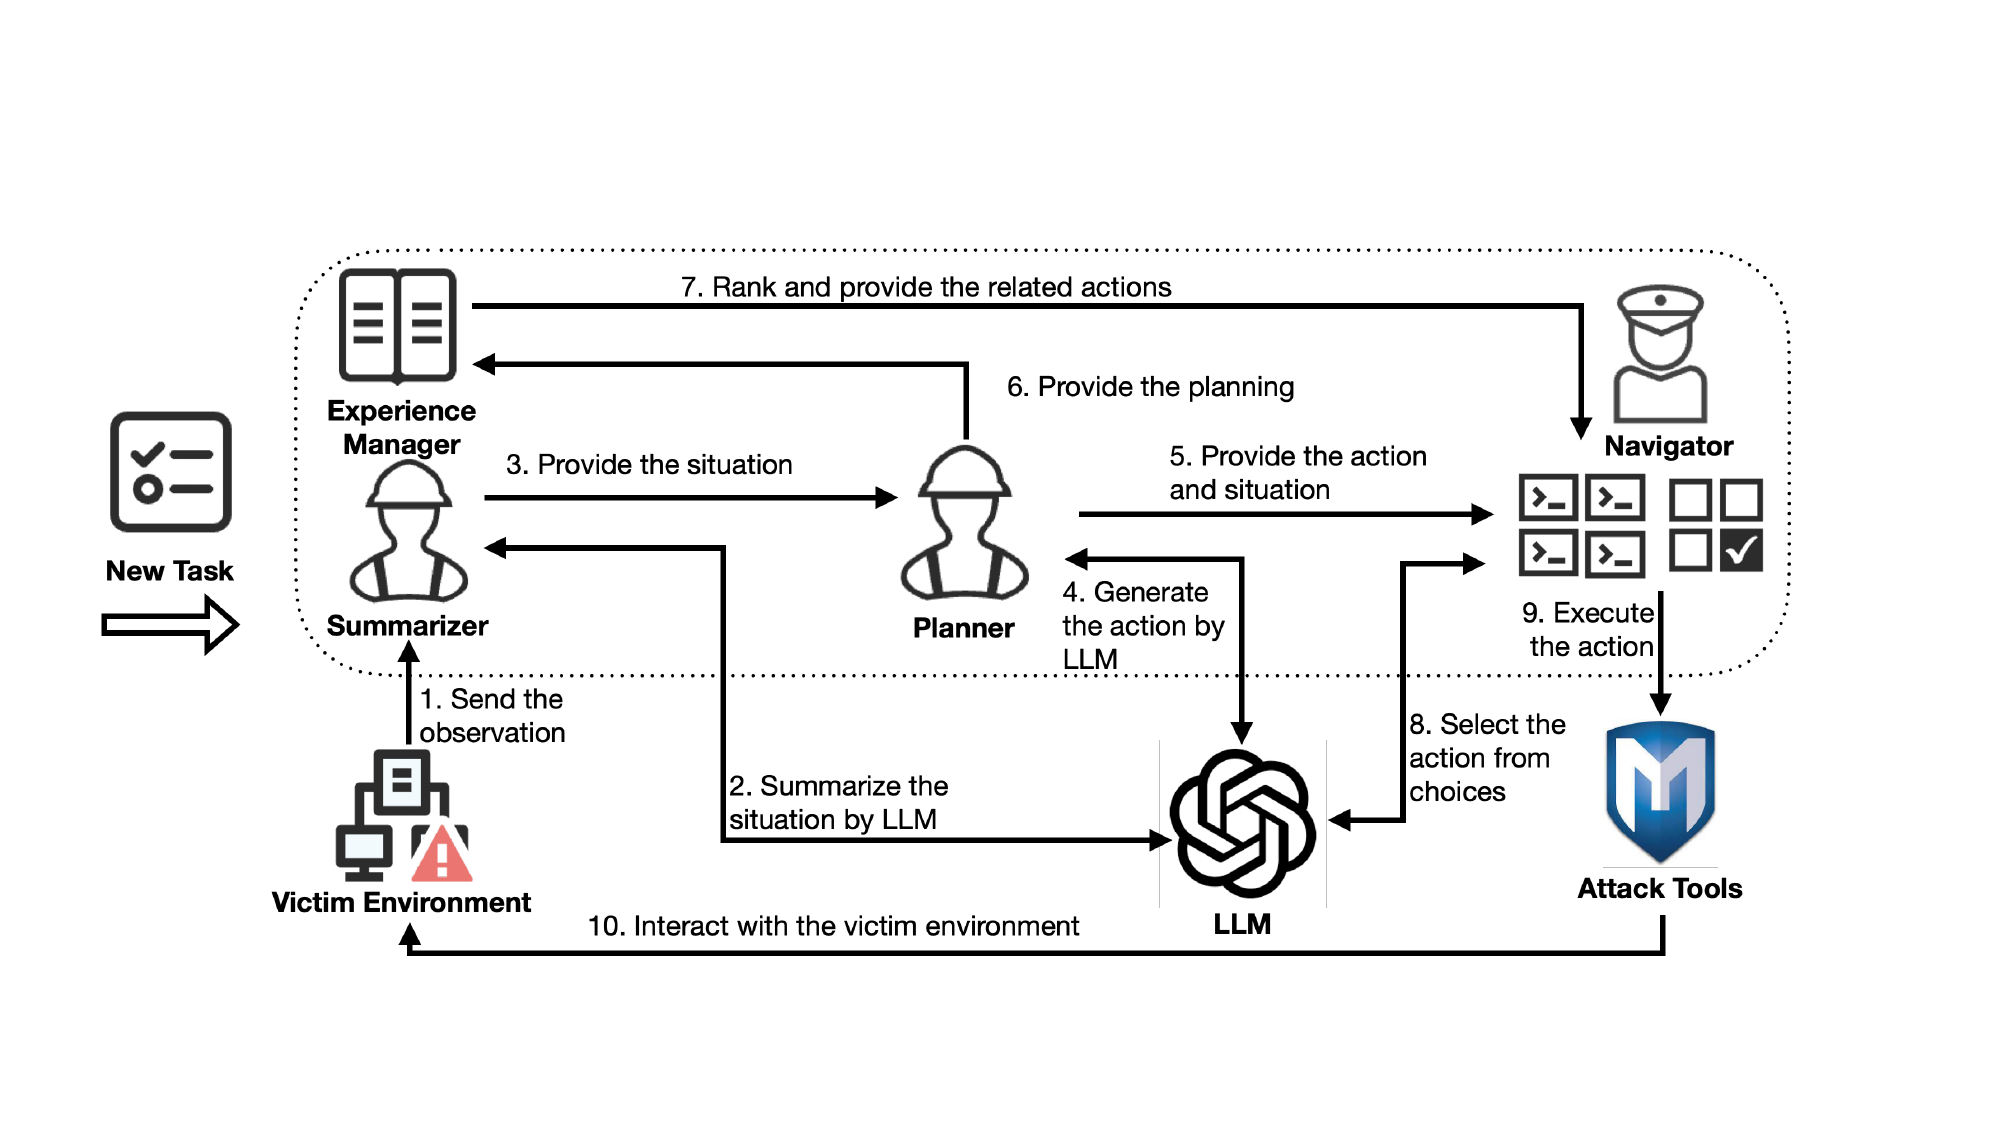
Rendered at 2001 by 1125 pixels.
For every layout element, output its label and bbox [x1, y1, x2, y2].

picture [100, 247, 1793, 958]
